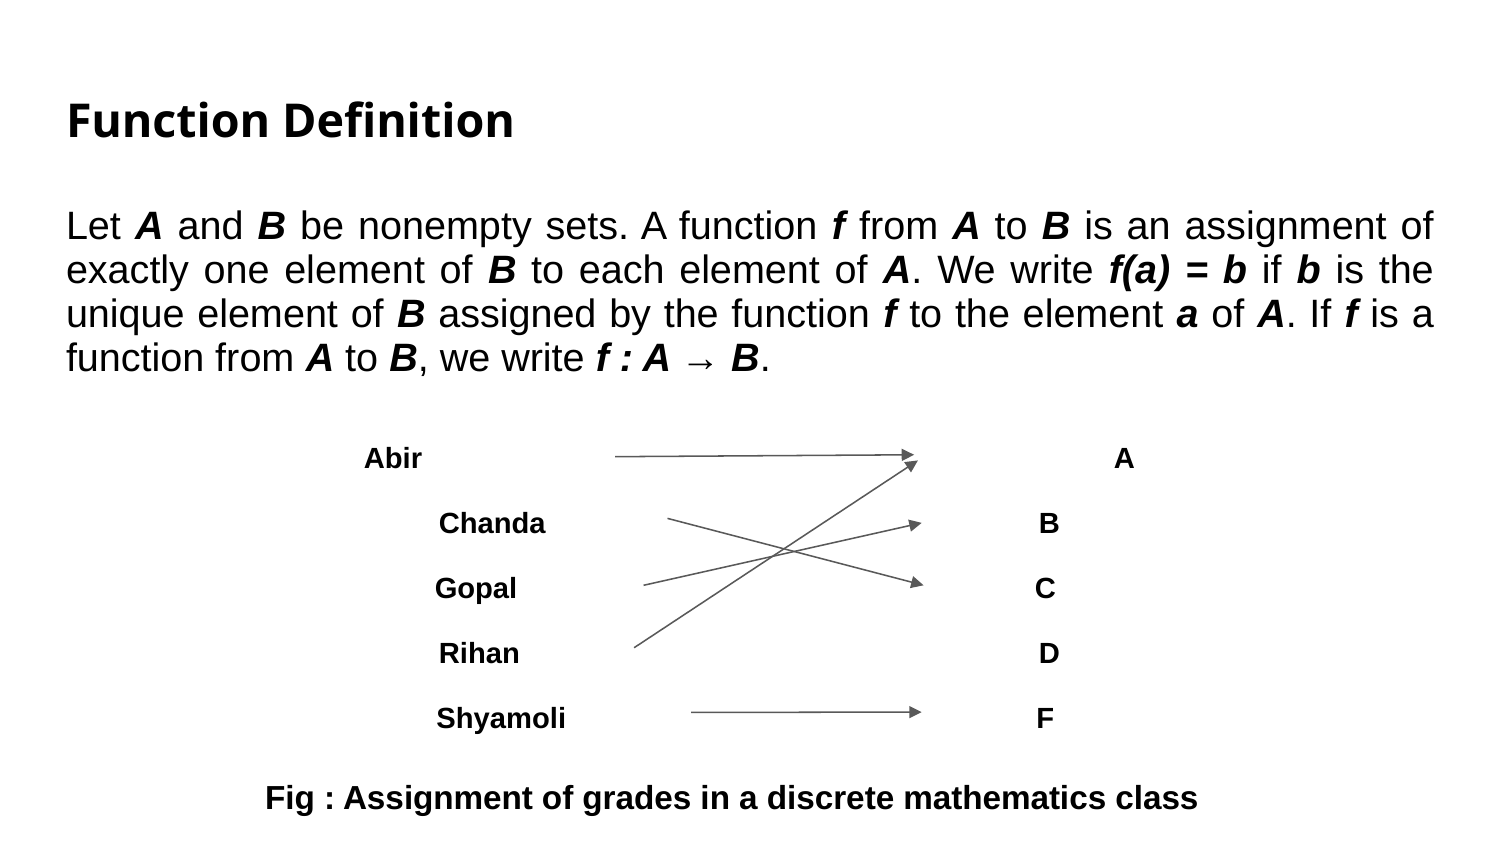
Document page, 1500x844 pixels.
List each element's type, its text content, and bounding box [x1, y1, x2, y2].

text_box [667, 518, 924, 525]
title Function Definition [51, 72, 1449, 167]
list Let A and B be nonempty sets. A function f from A to B is an assignment of exactly one element of B to each element of A. We write f(a) = b if b is the unique element of B assigned by the function f to the element a of A. If f is a function from A to B, we write f : A → B. [51, 189, 1449, 813]
text_box Abir A Chanda B Gopal C Rihan D Shyamoli F [301, 418, 1198, 739]
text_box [643, 522, 922, 586]
text_box Fig : Assignment of grades in a discrete mathematics class [221, 761, 1244, 820]
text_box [633, 460, 919, 648]
